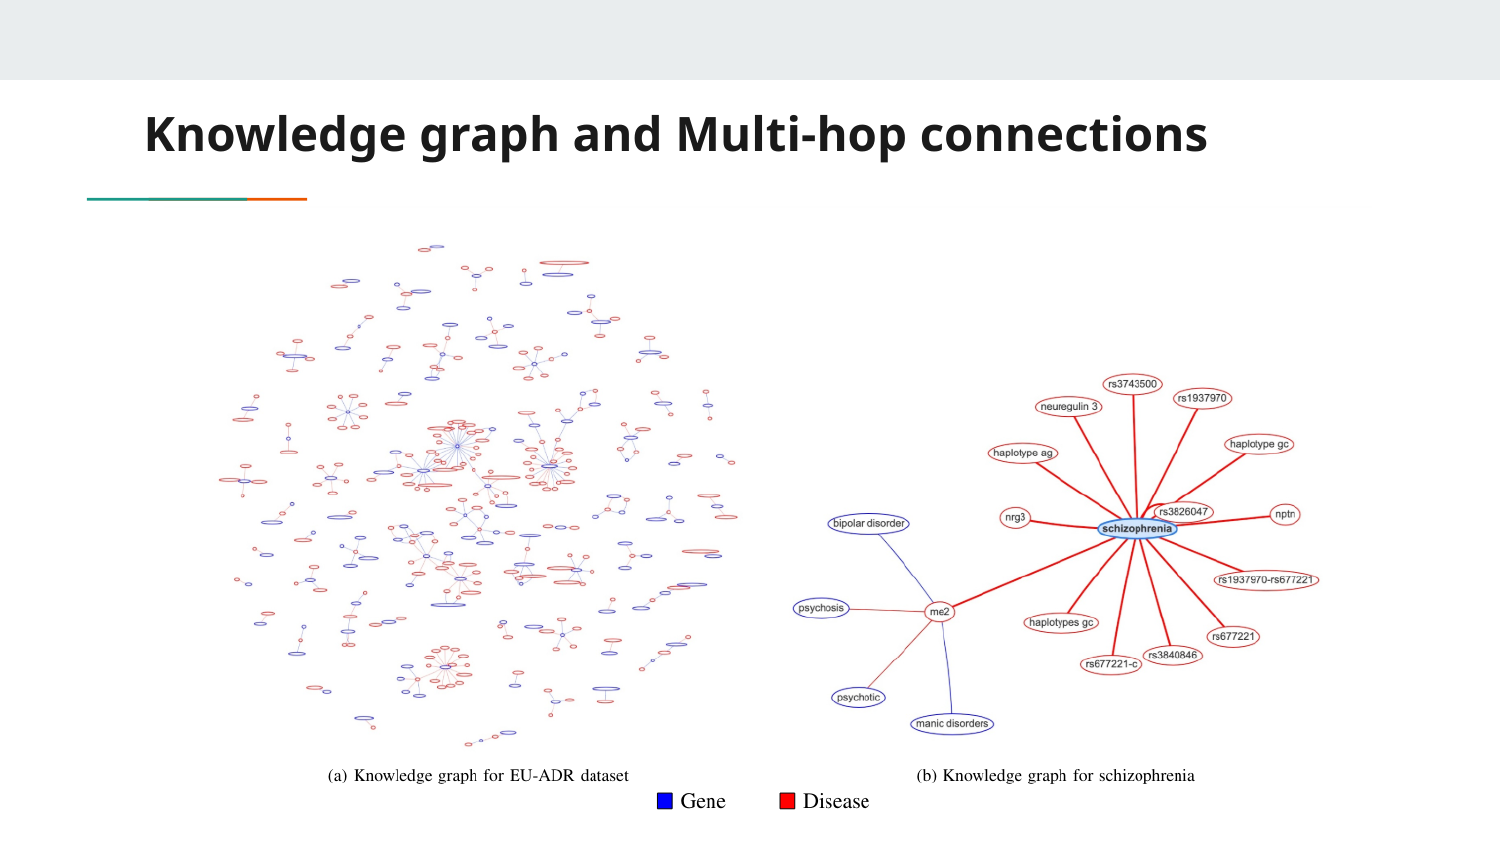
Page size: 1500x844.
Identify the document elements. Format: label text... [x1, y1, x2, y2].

picture [163, 206, 1372, 824]
title Knowledge graph and Multi-hop connections [128, 89, 1390, 177]
